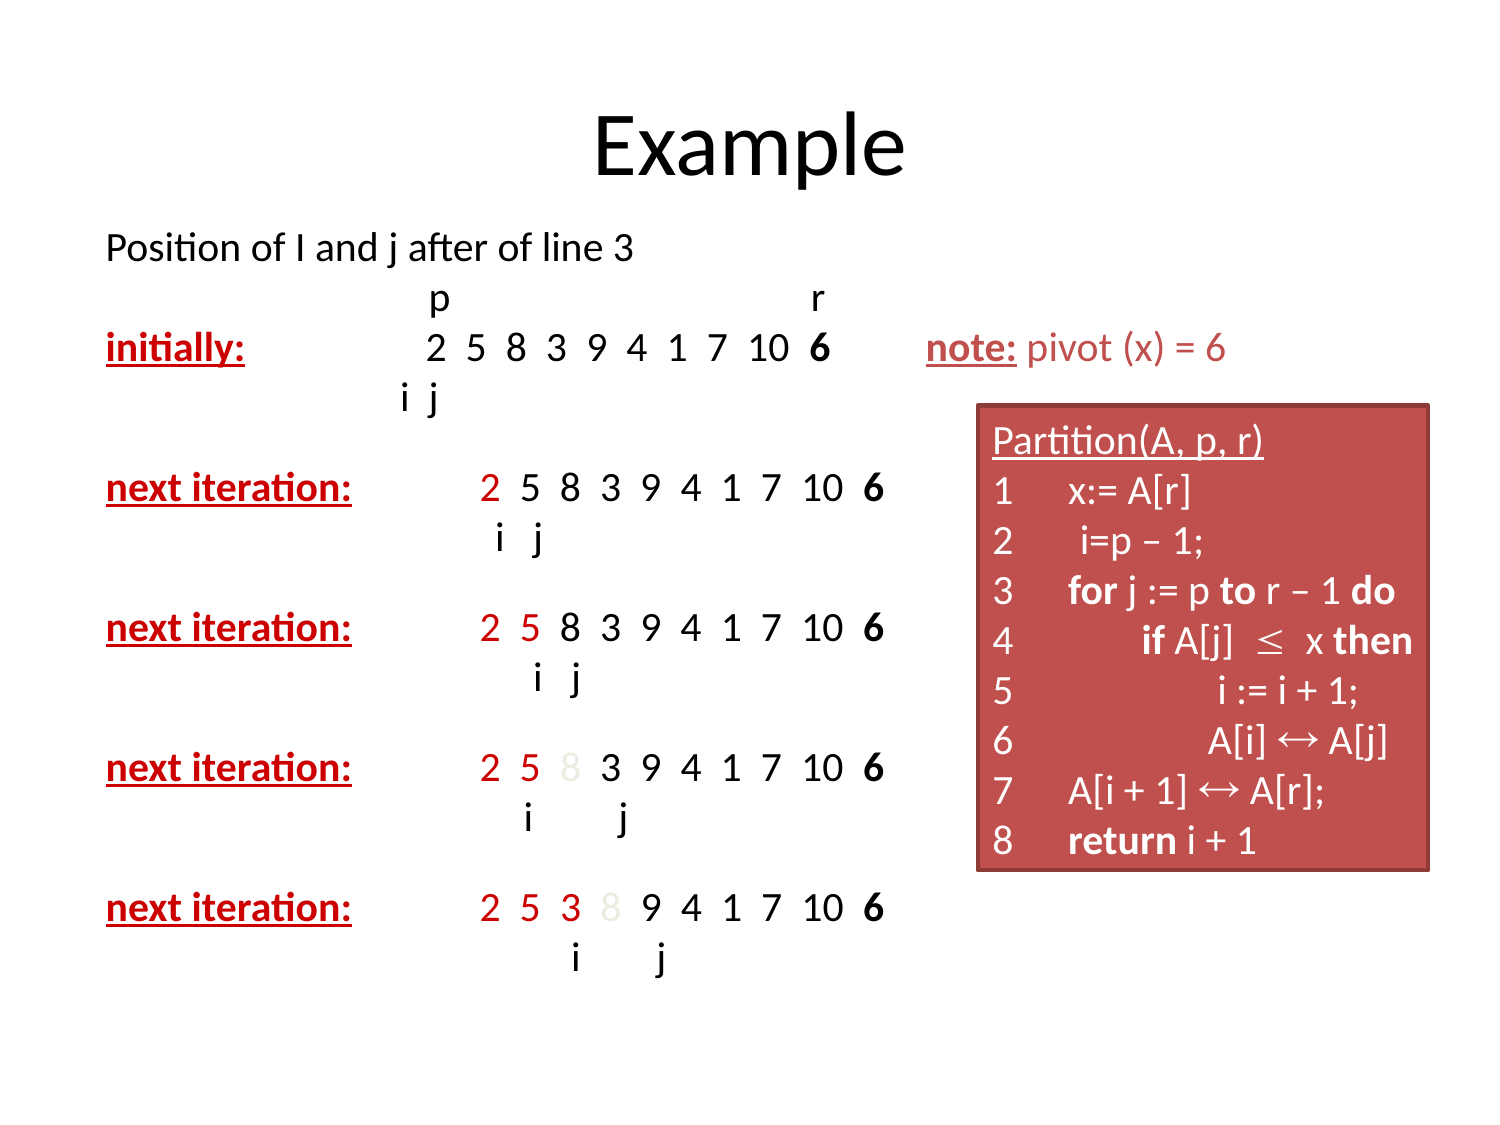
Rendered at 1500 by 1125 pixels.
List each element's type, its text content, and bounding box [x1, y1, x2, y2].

title Example [75, 45, 1425, 233]
text_box Position of I and j after of line 3 p r initially: 2 5 8 3 9 4 1 7 10 6 note: pivot (x) = 6 i j next iteration: 2 5 8 3 9 4 1 7 10 6 i j next iteration: 2 5 8 3 9 4 1 7 10 6 i j next iteration: 2 5 8 3 9 4 1 7 10 6 i j next iteration: 2 5 3 8 9 4 1 7 10 6 i j [90, 212, 1242, 1125]
text_box Partition(A, p, r) 1 x:= A[r] 2 i=p – 1; 3 for j := p to r – 1 do 4 if A[j]  x then 5 i := i + 1; 6 A[i]  A[j] 7 A[i + 1]  A[r]; 8 return i + 1 [976, 403, 1430, 872]
